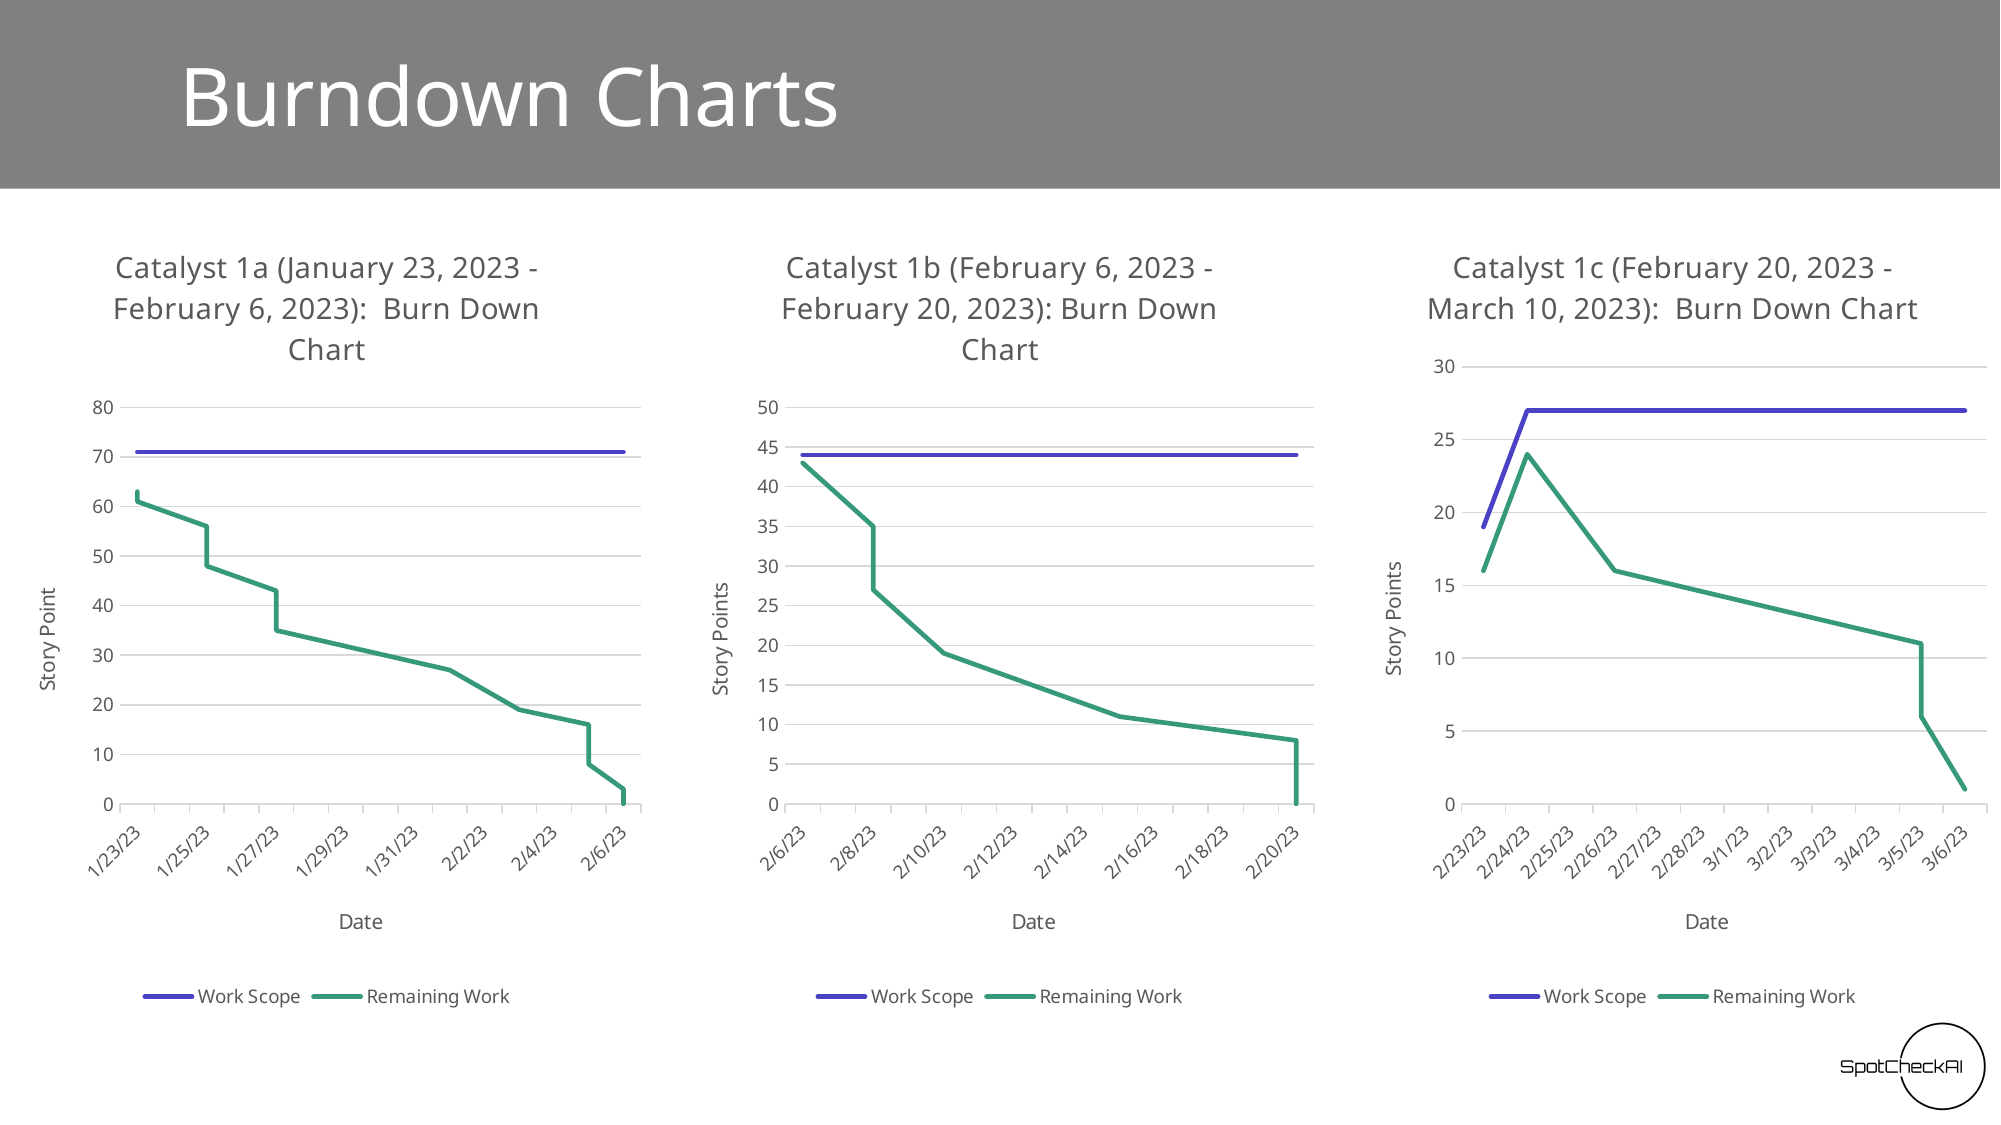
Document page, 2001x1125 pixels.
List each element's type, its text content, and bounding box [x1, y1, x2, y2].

title Burndown Charts [164, 31, 1710, 159]
picture [1837, 1020, 1989, 1114]
chart [1346, 214, 2000, 1016]
chart [0, 214, 654, 1016]
chart [673, 214, 1327, 1016]
